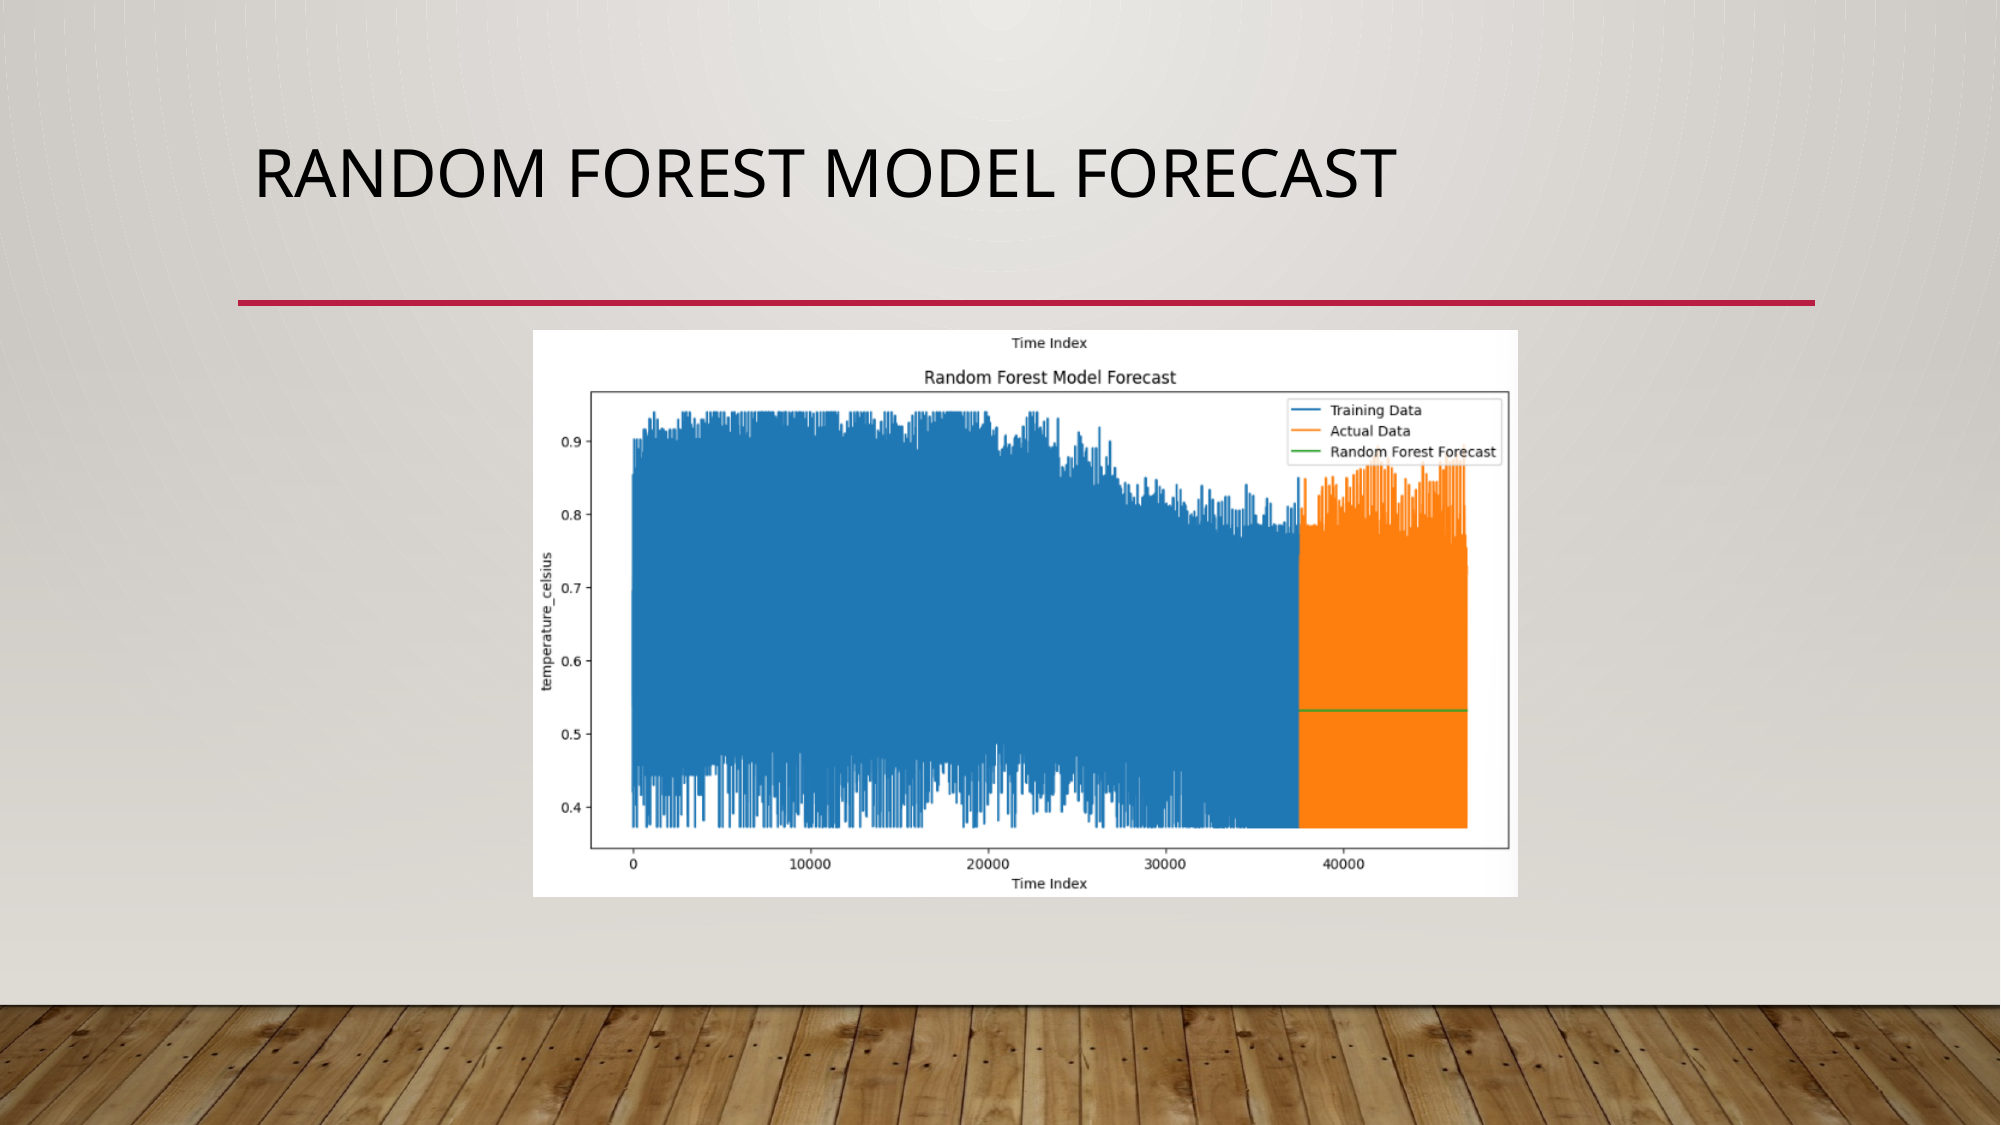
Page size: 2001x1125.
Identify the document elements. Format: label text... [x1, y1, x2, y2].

picture [0, 1005, 2000, 1125]
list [533, 330, 1519, 897]
title RANDOM FOREST MODEL FORECAST [238, 131, 1814, 305]
